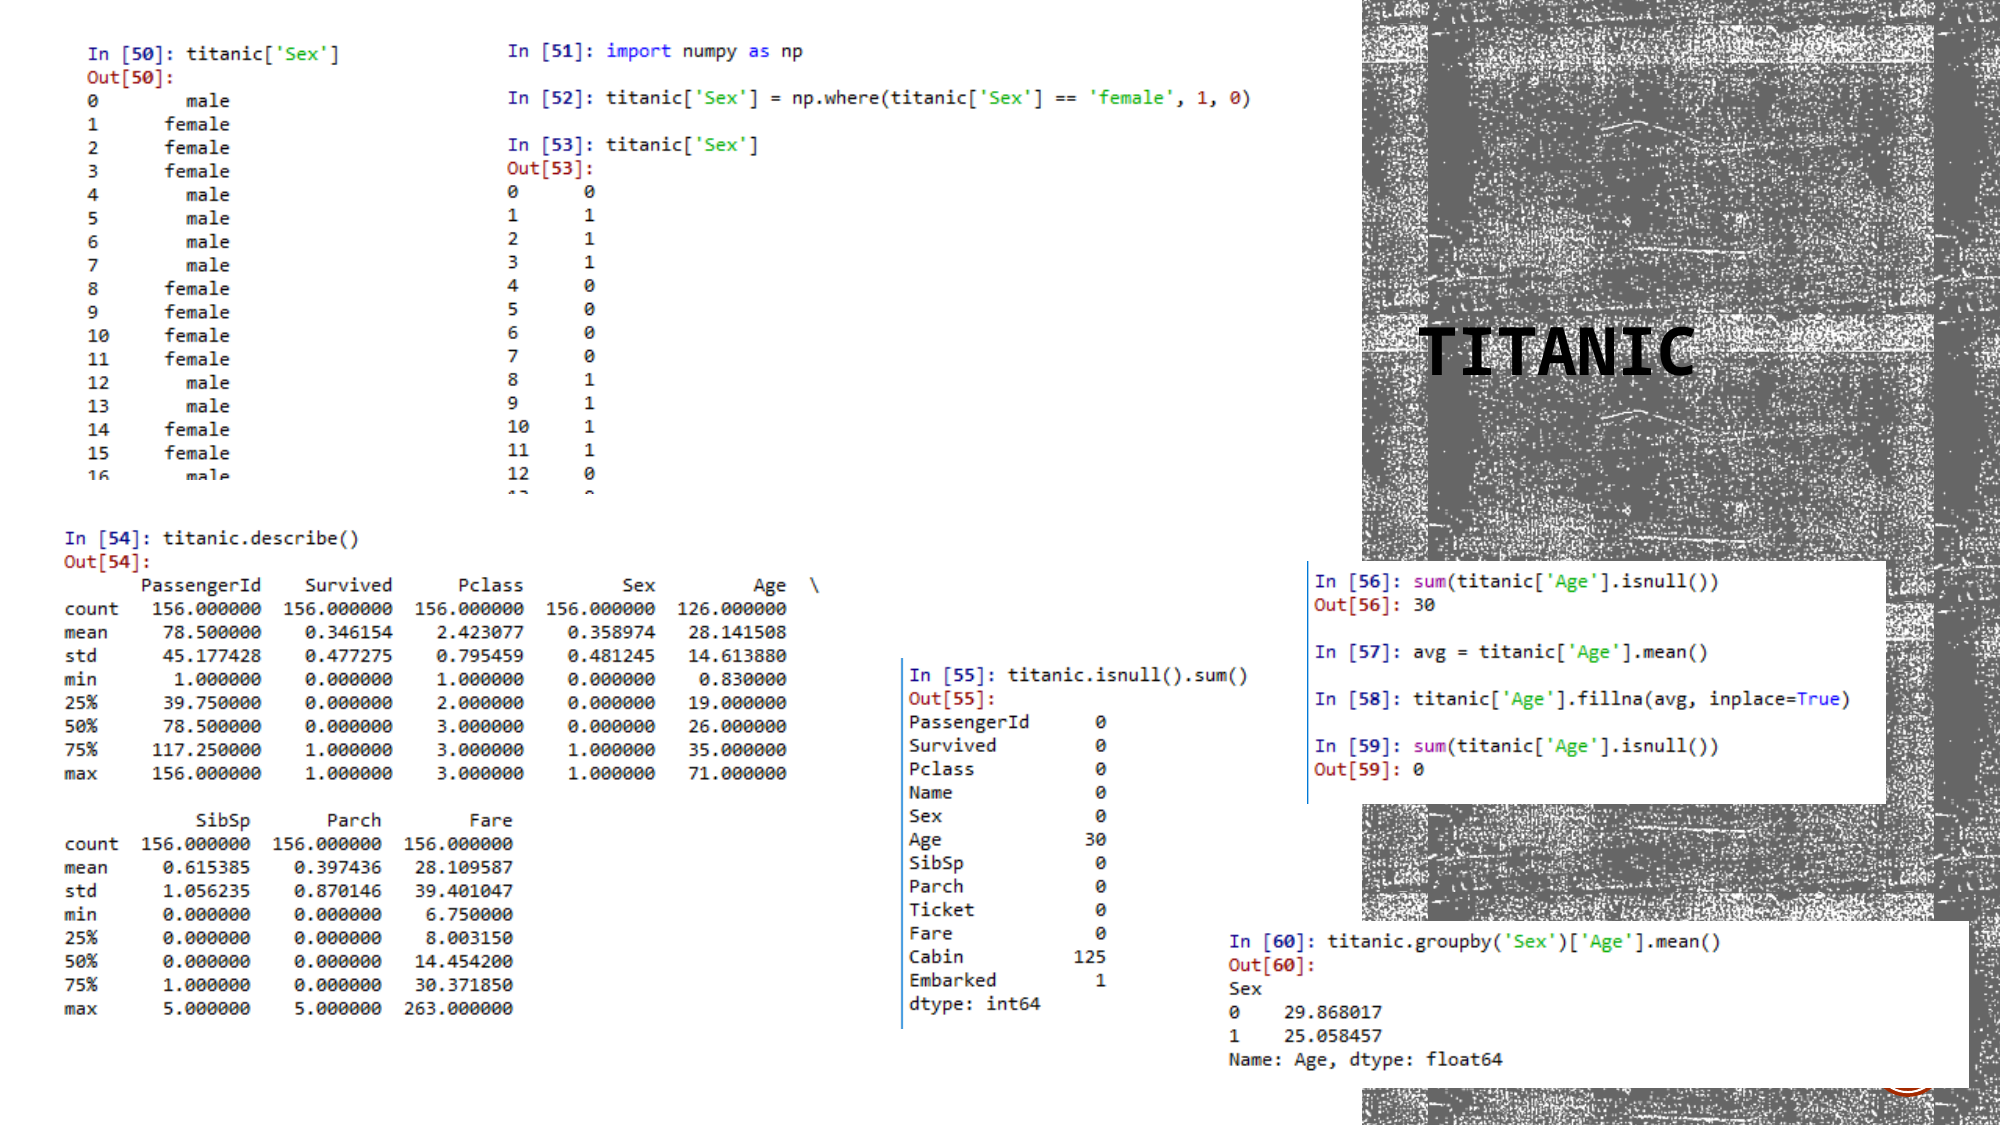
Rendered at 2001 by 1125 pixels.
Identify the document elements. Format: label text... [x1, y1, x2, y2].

picture [83, 29, 400, 480]
title Titanic [1402, 112, 1928, 398]
picture [60, 518, 1969, 1088]
picture [503, 29, 1299, 494]
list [85, 32, 397, 478]
